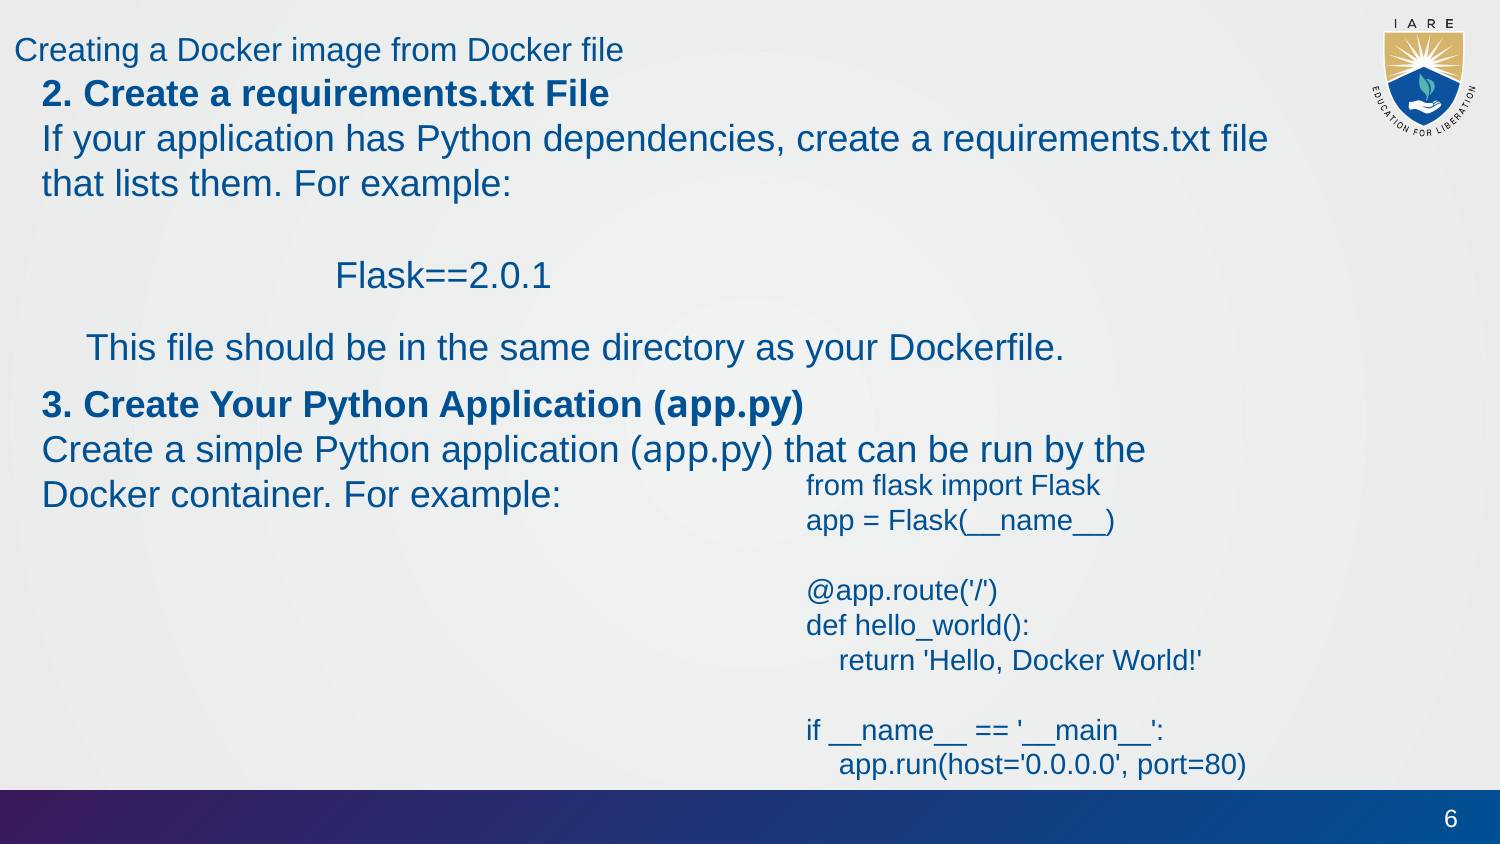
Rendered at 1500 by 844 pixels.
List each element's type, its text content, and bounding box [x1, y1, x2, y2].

text_box This file should be in the same directory as your Dockerfile. [71, 315, 1376, 376]
text_box 3. Create Your Python Application (app.py) Create a simple Python application (app.py) that can be run by the Docker container. For example: [26, 372, 1169, 523]
text_box Flask==2.0.1 [320, 243, 1075, 304]
text_box 2. Create a requirements.txt File If your application has Python dependencies, create a requirements.txt file that lists them. For example: [26, 61, 1305, 212]
slide_number 6 [1388, 790, 1474, 844]
text_box from flask import Flask app = Flask(__name__) @app.route('/') def hello_world(): return 'Hello, Docker World!' if __name__ == '__main__': app.run(host='0.0.0.0', port=80) [791, 458, 1500, 789]
picture [1372, 19, 1490, 138]
text_box Creating a Docker image from Docker file [14, 28, 1319, 69]
